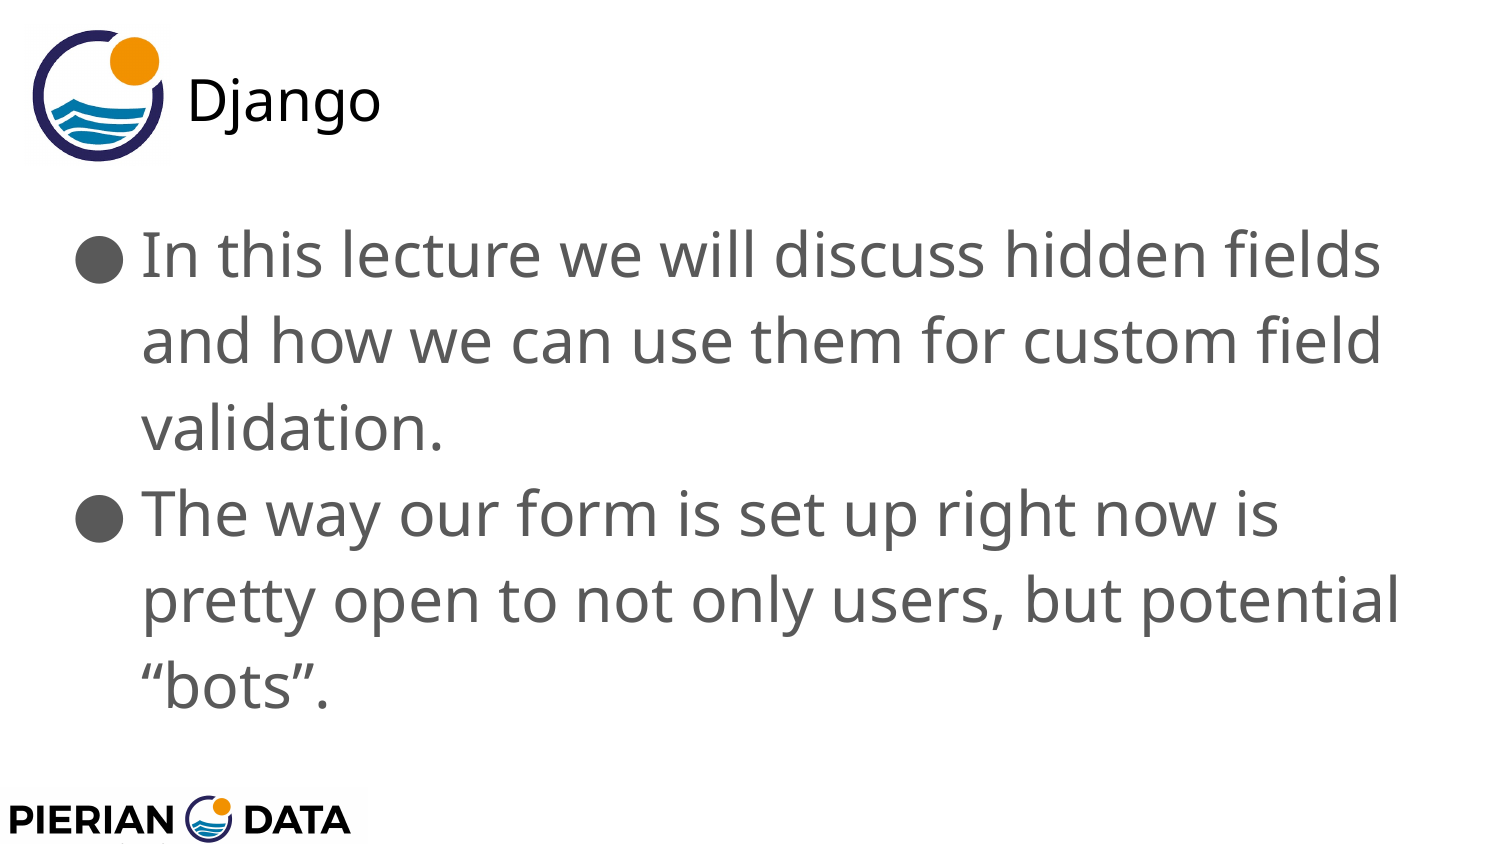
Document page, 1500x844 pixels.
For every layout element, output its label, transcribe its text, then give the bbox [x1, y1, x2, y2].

picture [0, 787, 368, 844]
picture [24, 24, 172, 167]
title Django [176, 48, 1449, 143]
list In this lecture we will discuss hidden fields and how we can use them for custom field validation. The way our form is set up right now is pretty open to not only users, but potential “bots”. [51, 189, 1449, 750]
